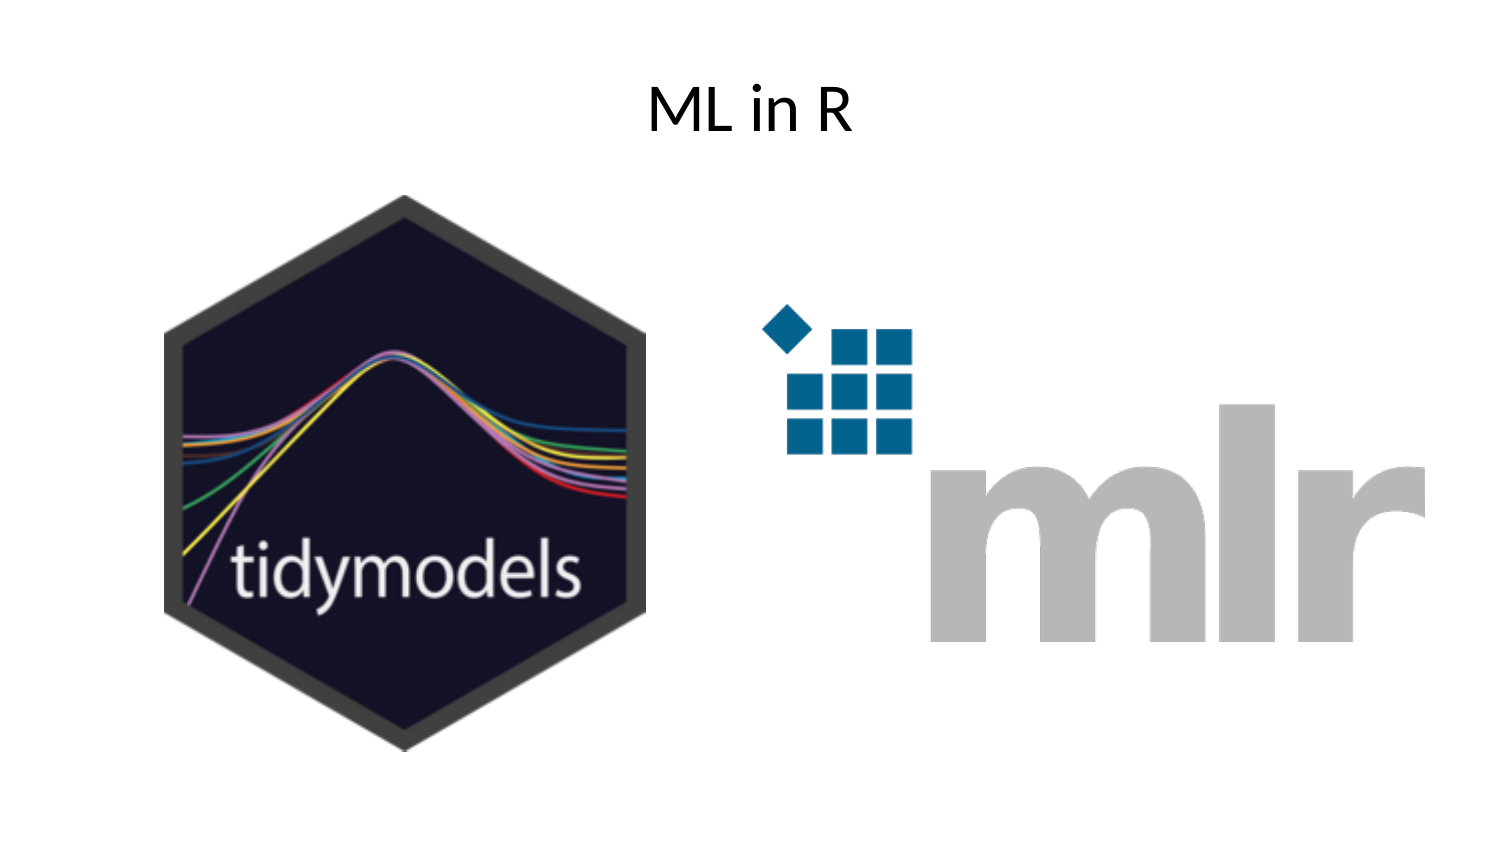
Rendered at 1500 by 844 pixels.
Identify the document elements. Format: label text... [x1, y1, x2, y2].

picture [164, 195, 647, 753]
picture [762, 303, 1426, 642]
title ML in R [75, 33, 1425, 175]
